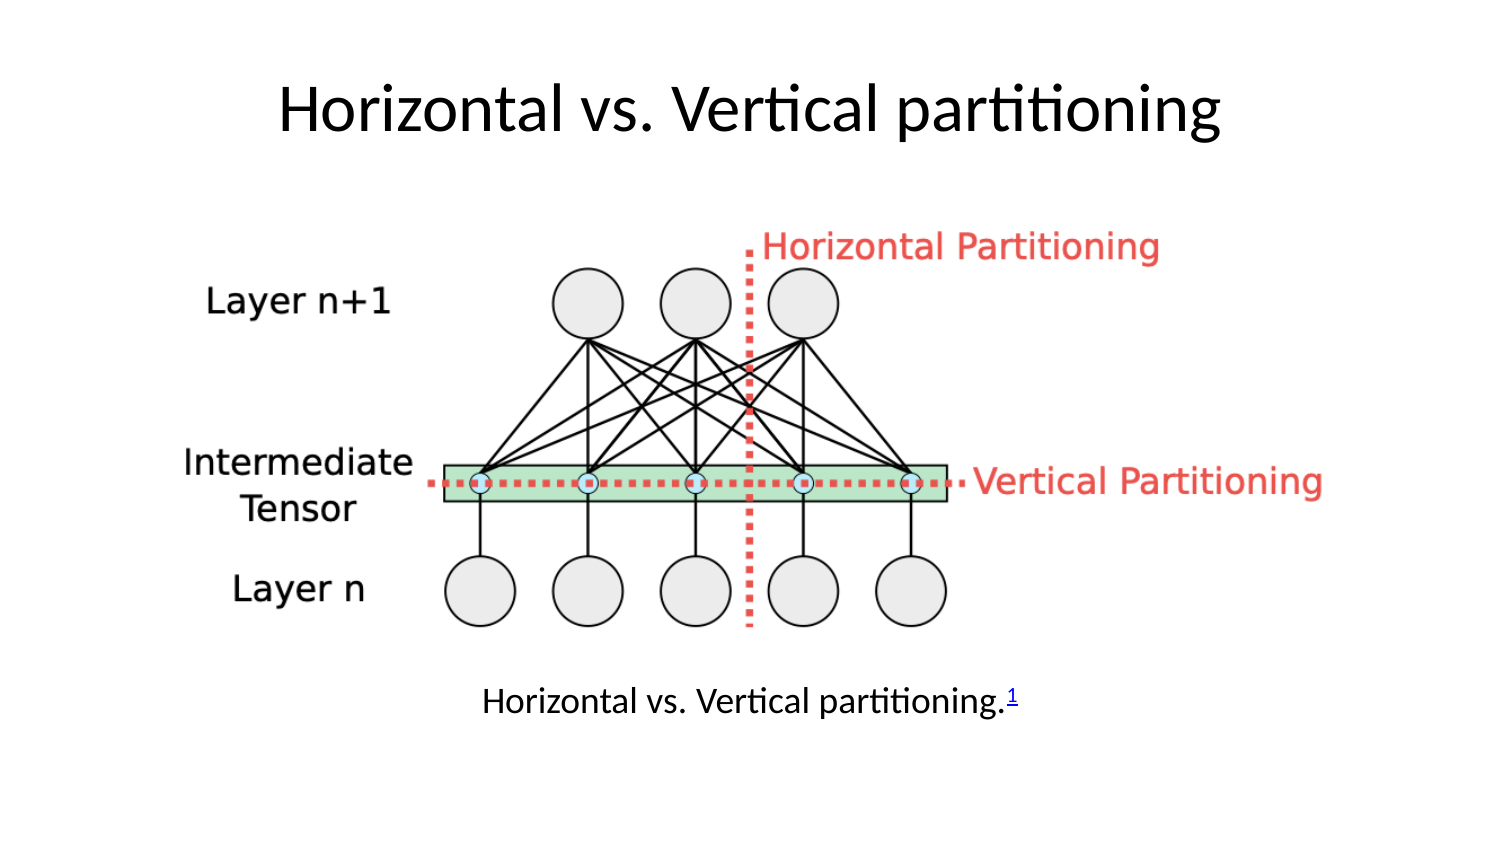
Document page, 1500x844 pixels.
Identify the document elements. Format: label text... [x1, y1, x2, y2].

title Horizontal vs. Vertical partitioning [75, 33, 1425, 175]
text_box Horizontal vs. Vertical partitioning.1 [74, 668, 1425, 753]
picture [97, 195, 1405, 669]
